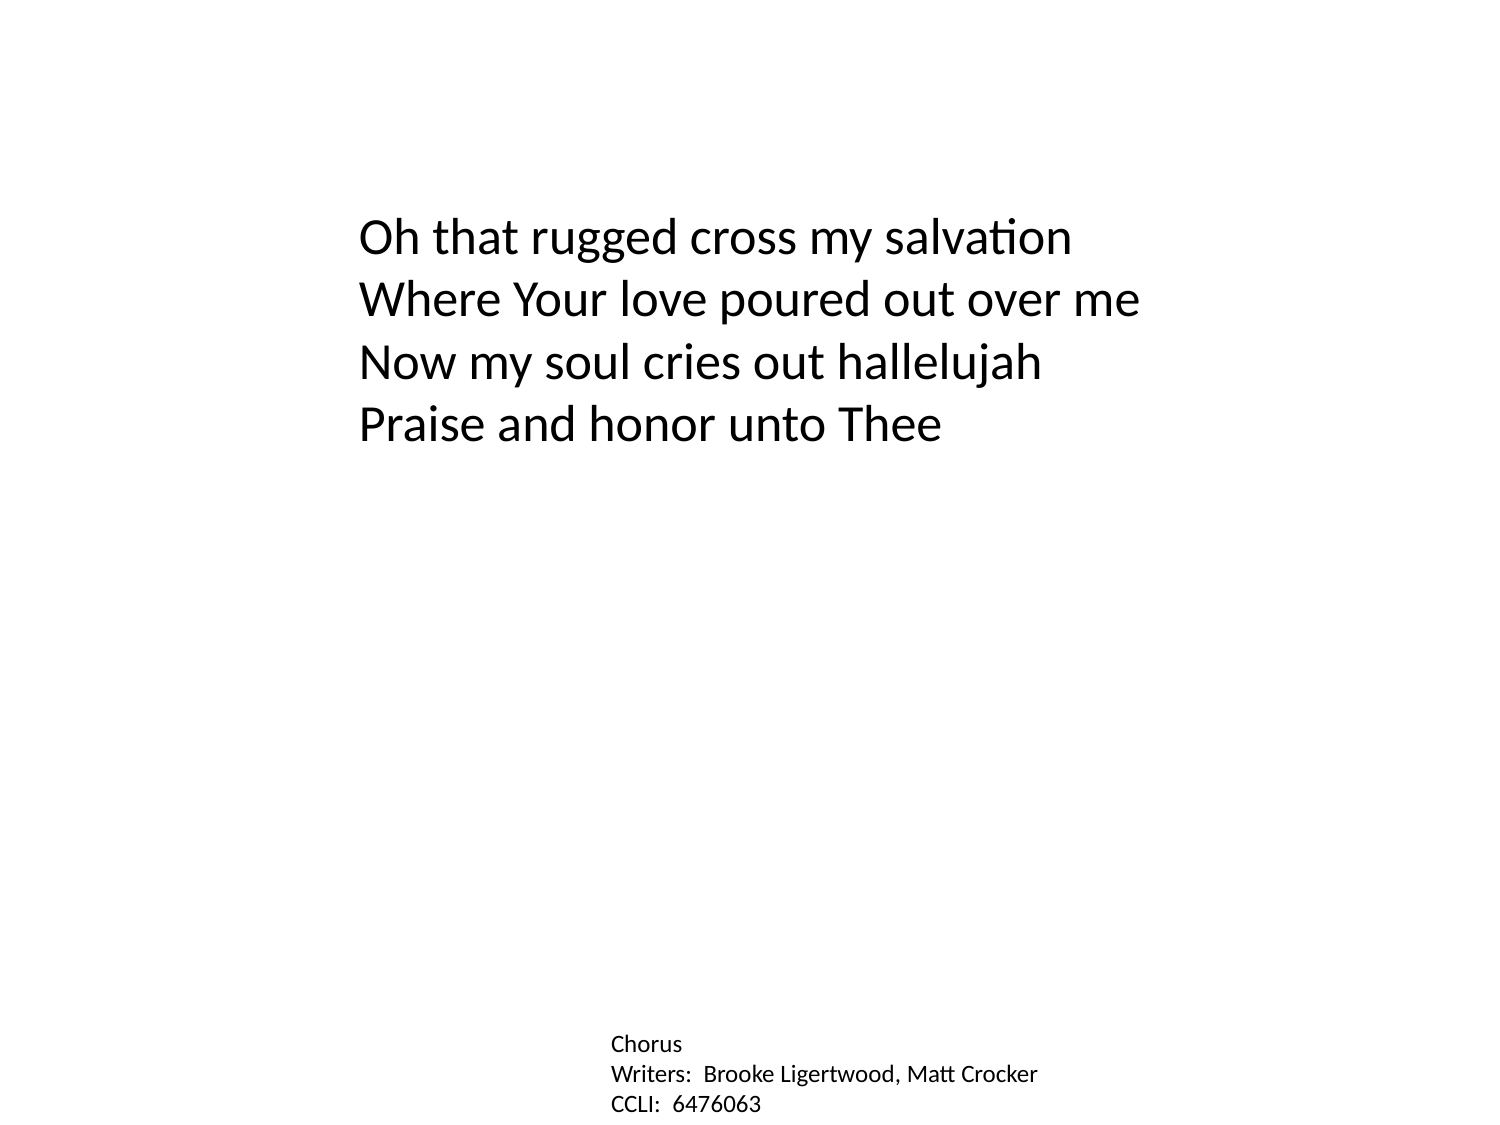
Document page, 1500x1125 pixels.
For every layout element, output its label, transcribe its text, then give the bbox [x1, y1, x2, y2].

text_box Chorus Writers: Brooke Ligertwood, Matt Crocker CCLI: 6476063 [596, 975, 1054, 1125]
text_box Oh that rugged cross my salvation Where Your love poured out over me Now my soul cries out hallelujah Praise and honor unto Thee [344, 149, 1156, 523]
